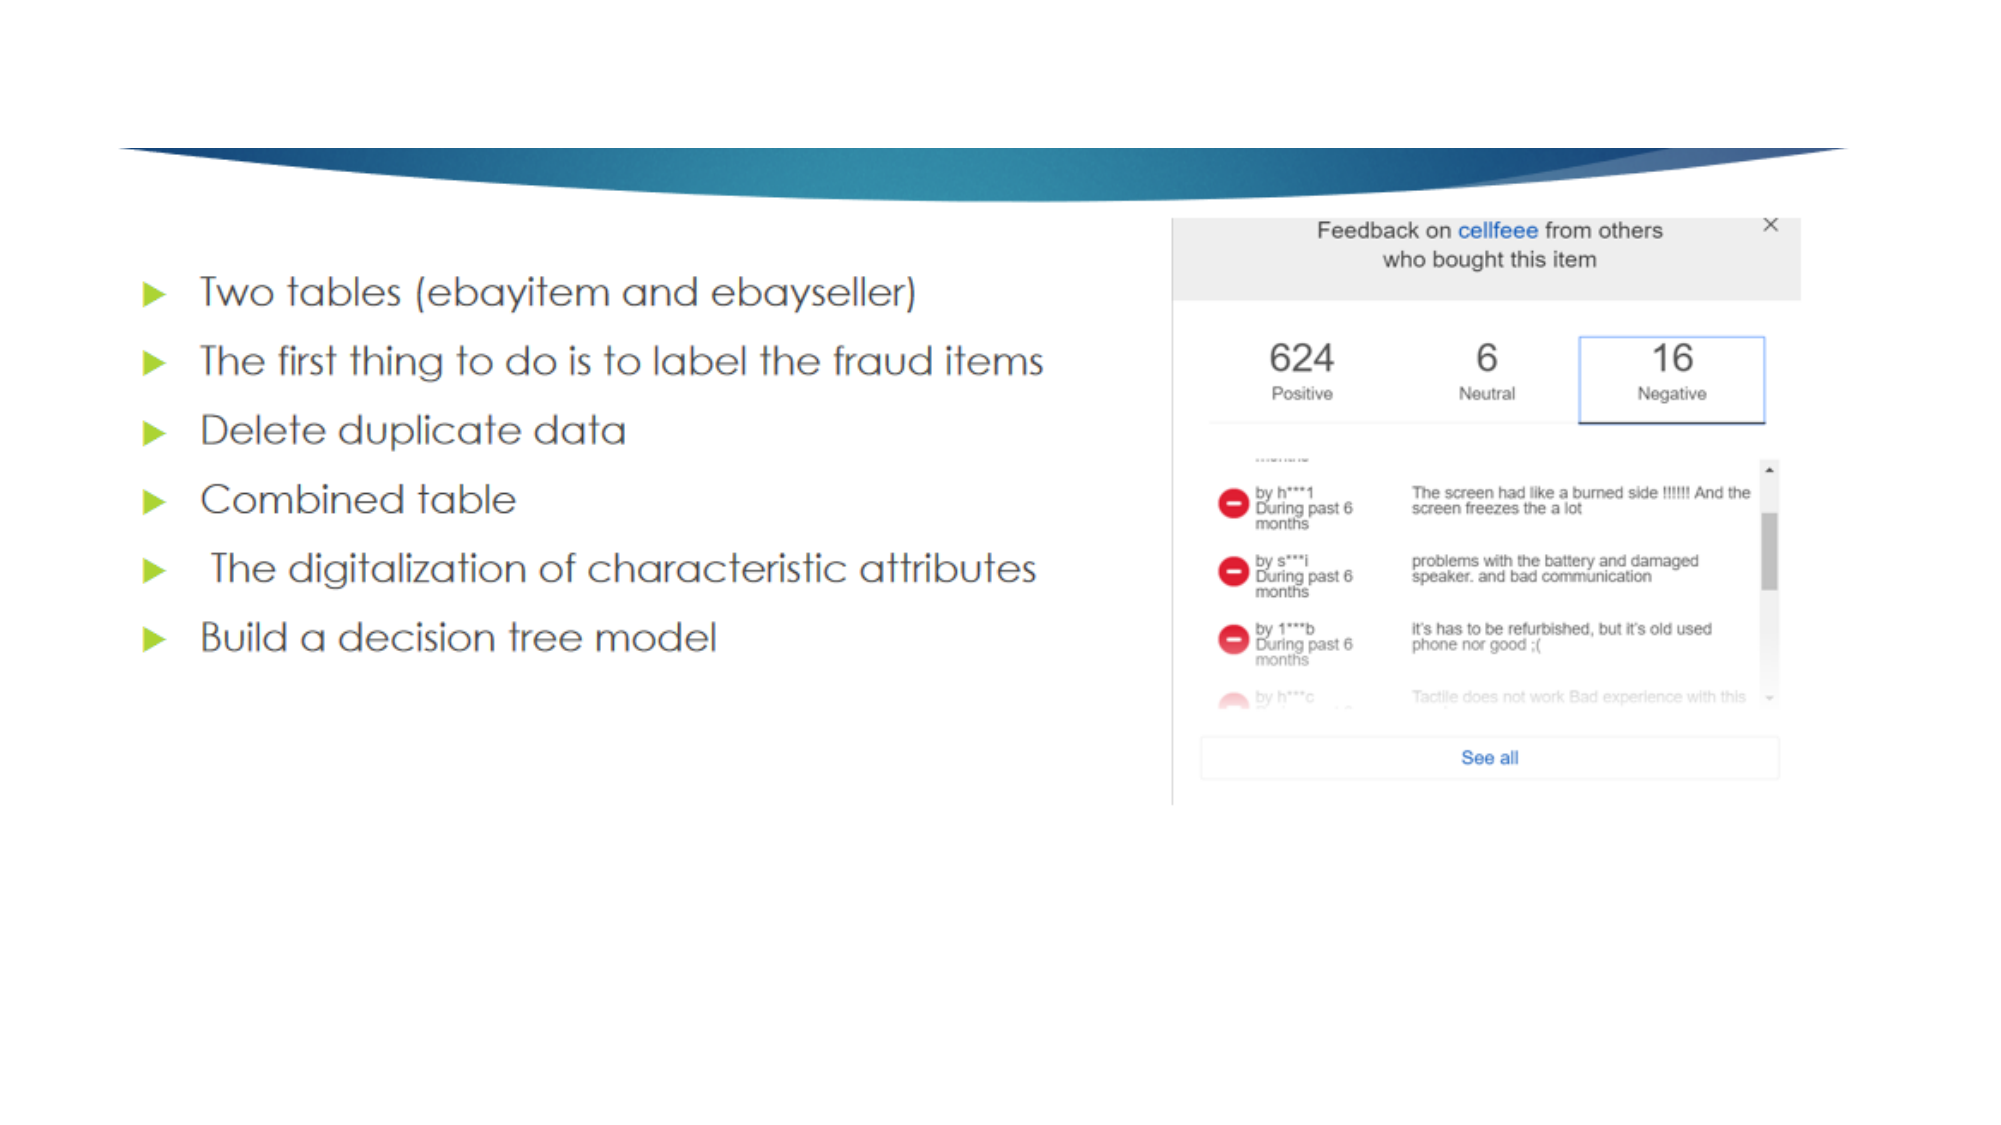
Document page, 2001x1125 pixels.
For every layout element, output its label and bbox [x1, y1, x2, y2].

picture [71, 148, 1899, 917]
